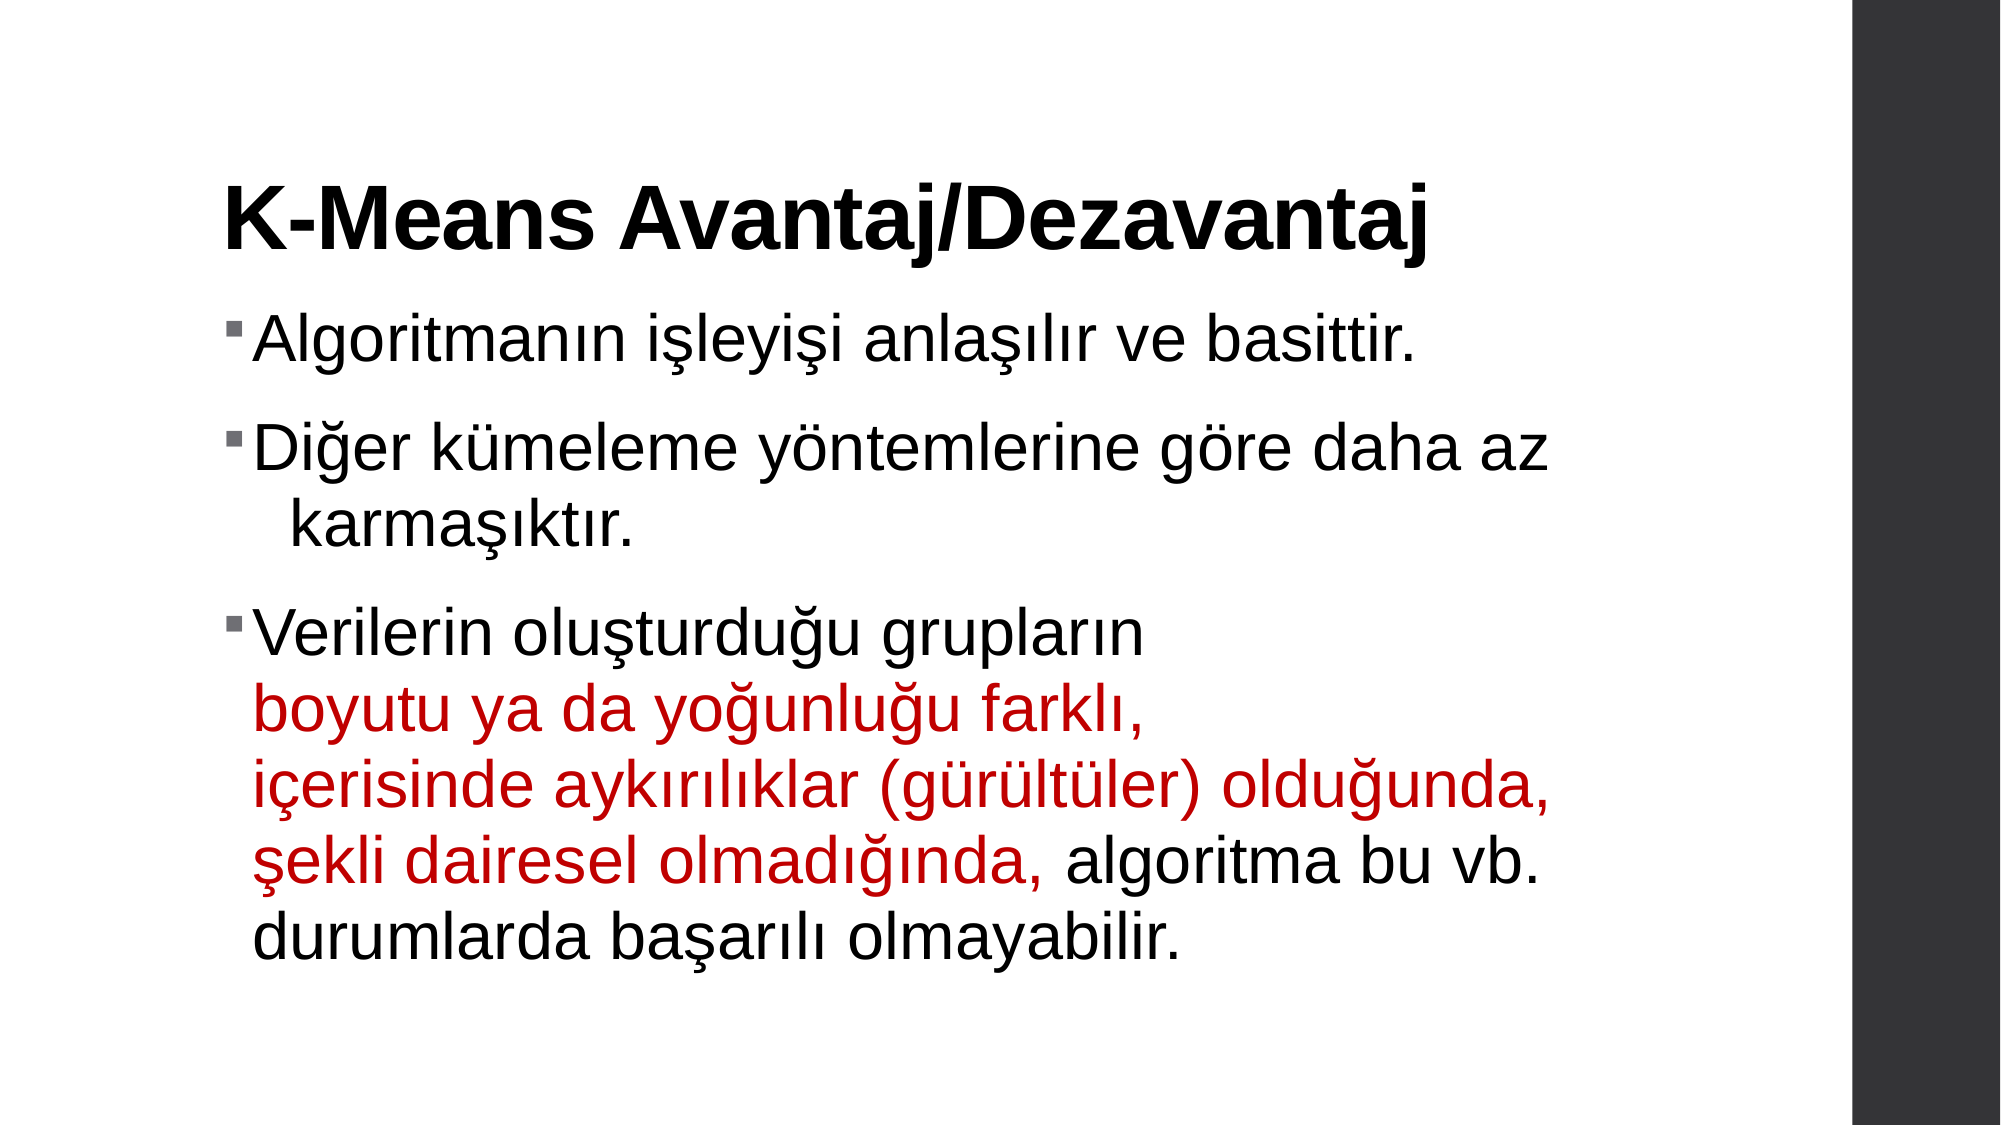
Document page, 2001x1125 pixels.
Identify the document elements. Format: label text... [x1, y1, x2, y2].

title K-Means Avantaj/Dezavantaj [206, 60, 1797, 278]
list Algoritmanın işleyişi anlaşılır ve basittir. Diğer kümeleme yöntemlerine göre daha az karmaşıktır. Verilerin oluşturduğu grupların boyutu ya da yoğunluğu farklı, içerisinde aykırılıklar (gürültüler) olduğunda, şekli dairesel olmadığında, algoritma bu vb. durumlarda başarılı olmayabilir. [206, 292, 1617, 1065]
